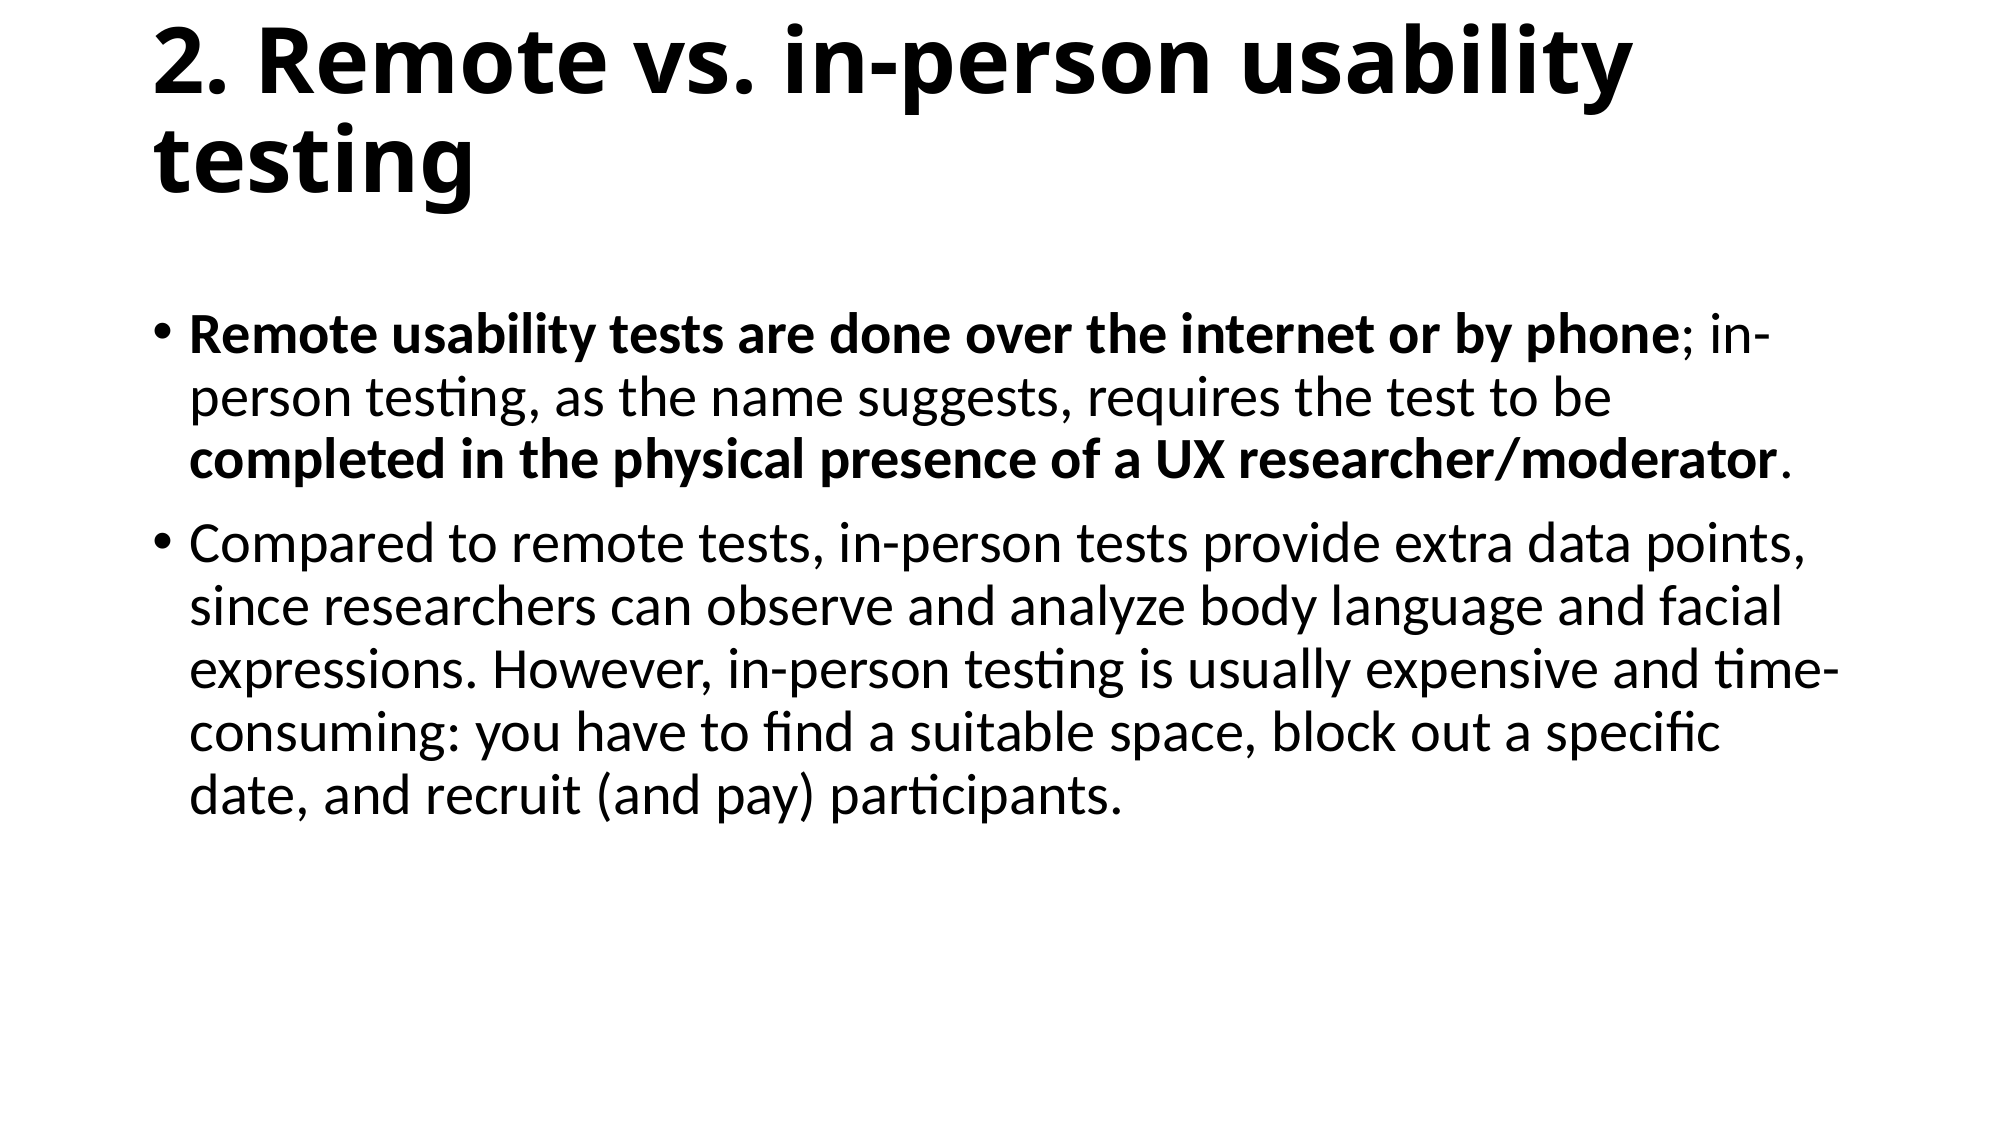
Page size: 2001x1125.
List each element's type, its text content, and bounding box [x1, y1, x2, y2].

list Remote usability tests are done over the internet or by phone; in-person testing, as the name suggests, requires the test to be completed in the physical presence of a UX researcher/moderator. Compared to remote tests, in-person tests provide extra data points, since researchers can observe and analyze body language and facial expressions. However, in-person testing is usually expensive and time-consuming: you have to find a suitable space, block out a specific date, and recruit (and pay) participants. [137, 295, 1863, 1009]
title 2. Remote vs. in-person usability testing [137, 59, 1863, 278]
